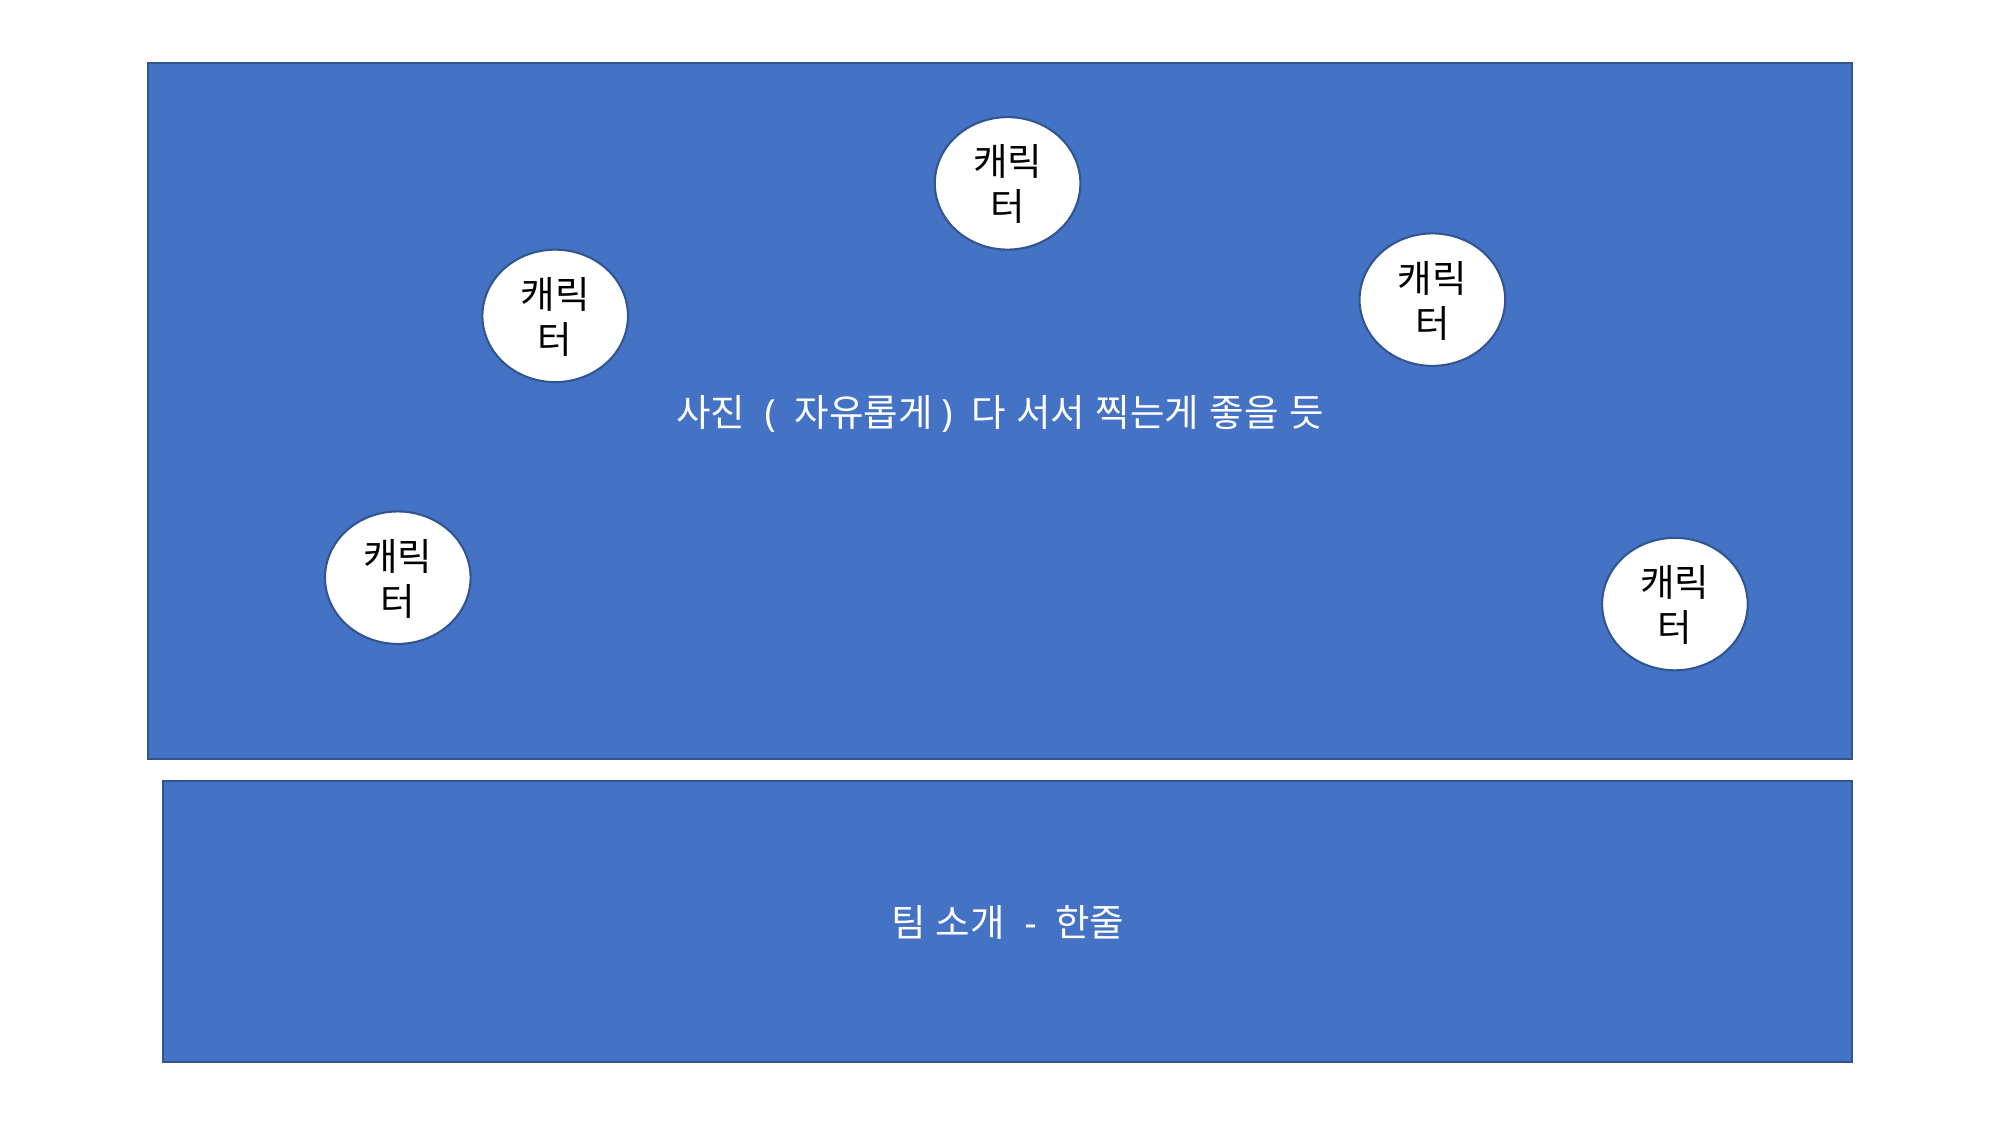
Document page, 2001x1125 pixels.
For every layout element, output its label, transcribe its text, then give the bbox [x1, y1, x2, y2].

text_box 캐릭터 [1601, 536, 1749, 672]
text_box 캐릭터 [481, 248, 630, 384]
text_box 캐릭터 [933, 116, 1082, 251]
text_box 캐릭터 [1358, 232, 1507, 367]
text_box 캐릭터 [323, 510, 472, 645]
text_box 팀 소개 - 한줄 [162, 780, 1853, 1063]
text_box 사진 ( 자유롭게) 다 서서 찍는게 좋을 듯 [147, 62, 1853, 760]
